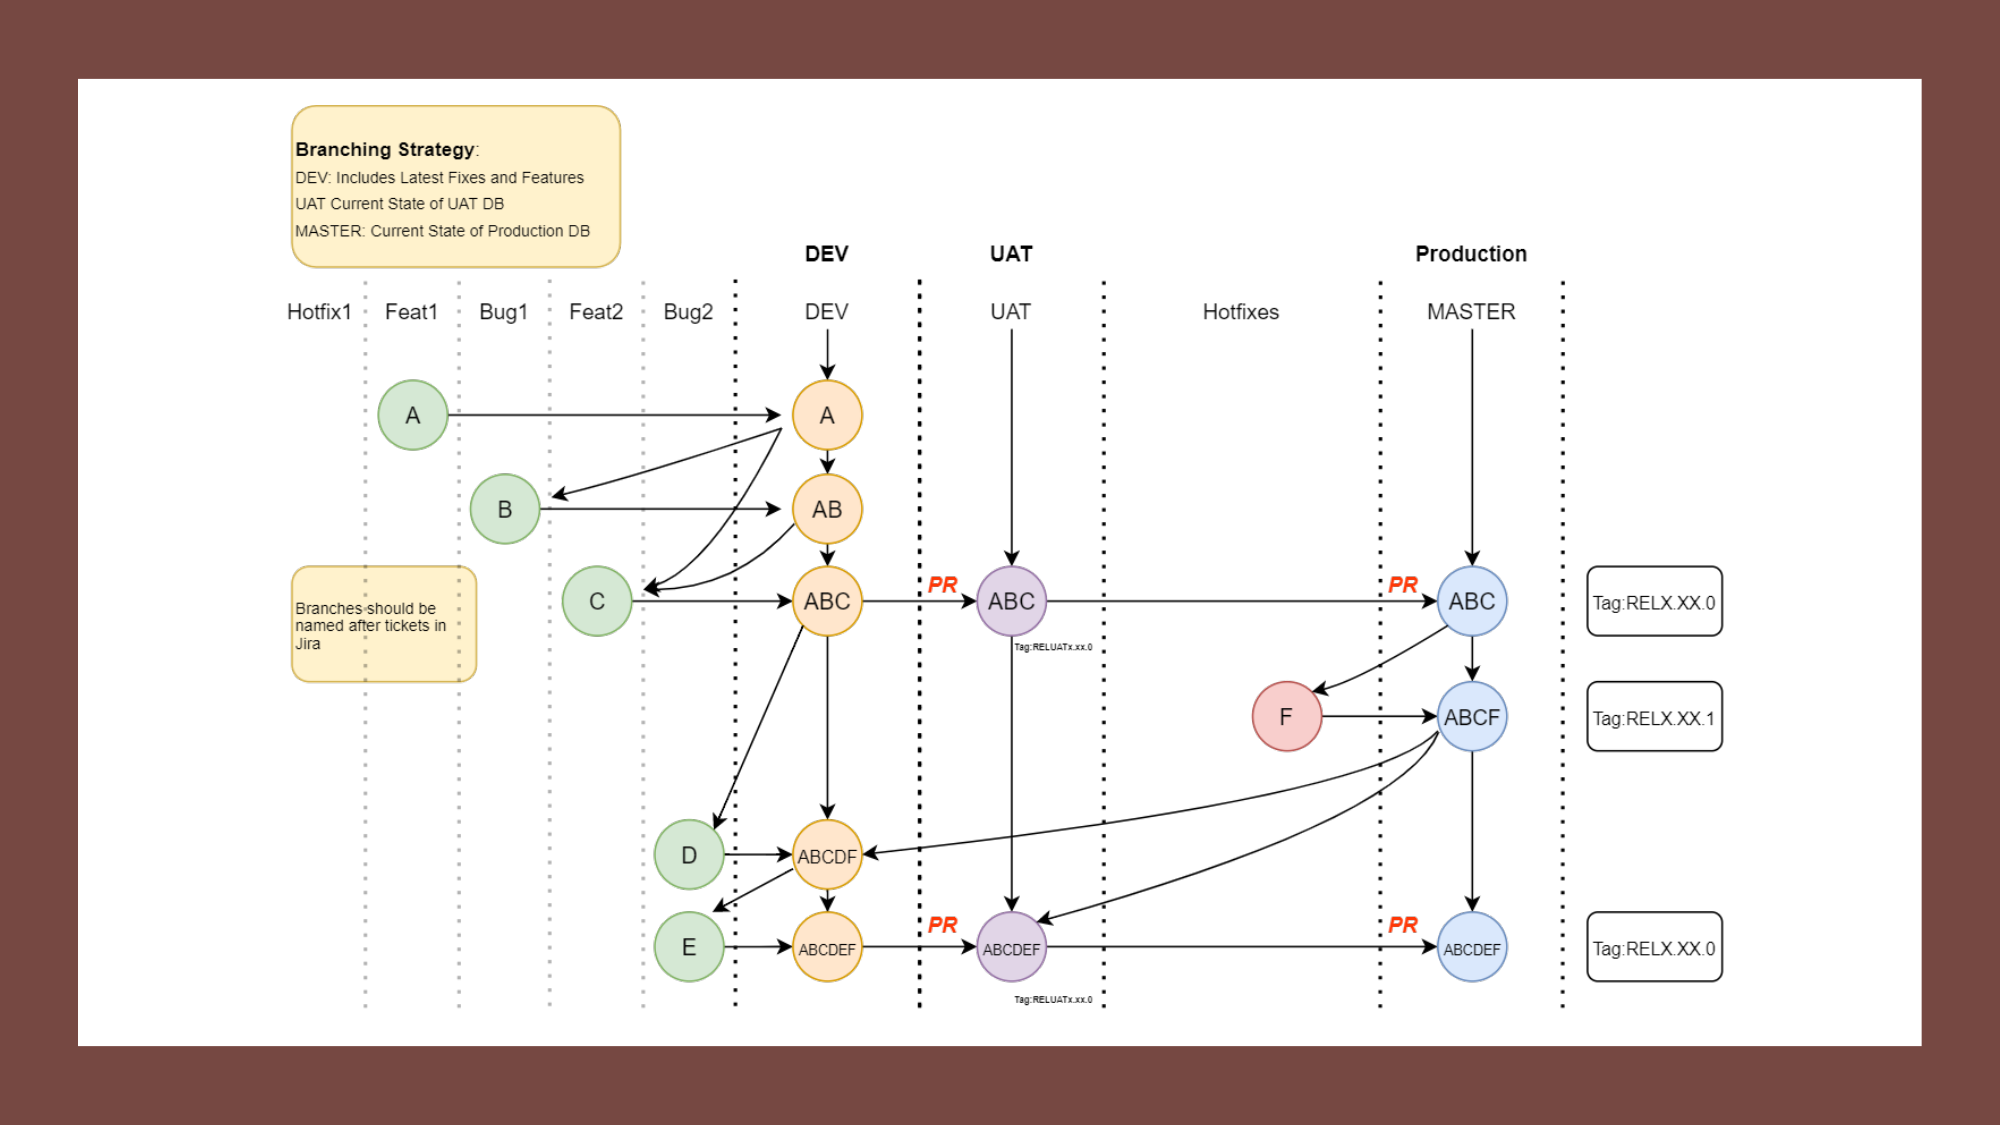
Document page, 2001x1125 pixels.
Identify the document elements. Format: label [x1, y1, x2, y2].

text_box [77, 78, 1923, 1047]
picture [274, 105, 1726, 1020]
text_box [0, 0, 2000, 1125]
